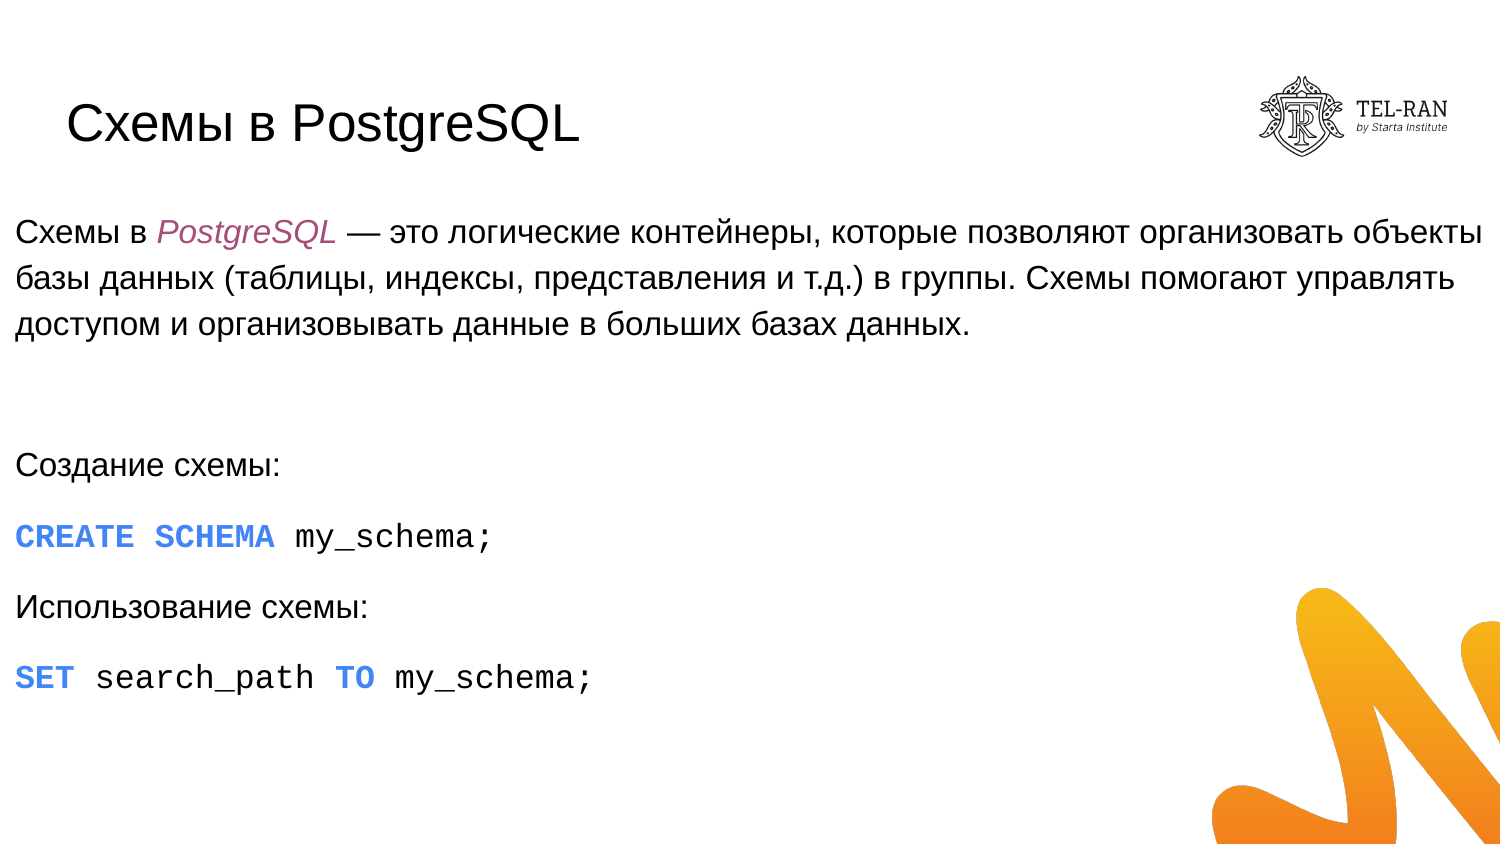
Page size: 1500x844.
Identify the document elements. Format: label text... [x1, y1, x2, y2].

title Схемы в PostgreSQL [51, 72, 1449, 167]
picture [1152, 588, 1500, 844]
list Схемы в PostgreSQL — это логические контейнеры, которые позволяют организовать объекты базы данных (таблицы, индексы, представления и т.д.) в группы. Схемы помогают управлять доступом и организовывать данные в больших базах данных. Создание схемы: CREATE SCHEMA my_schema; Использование схемы: SET search_path TO my_schema; [0, 189, 1500, 844]
picture [1259, 76, 1447, 157]
